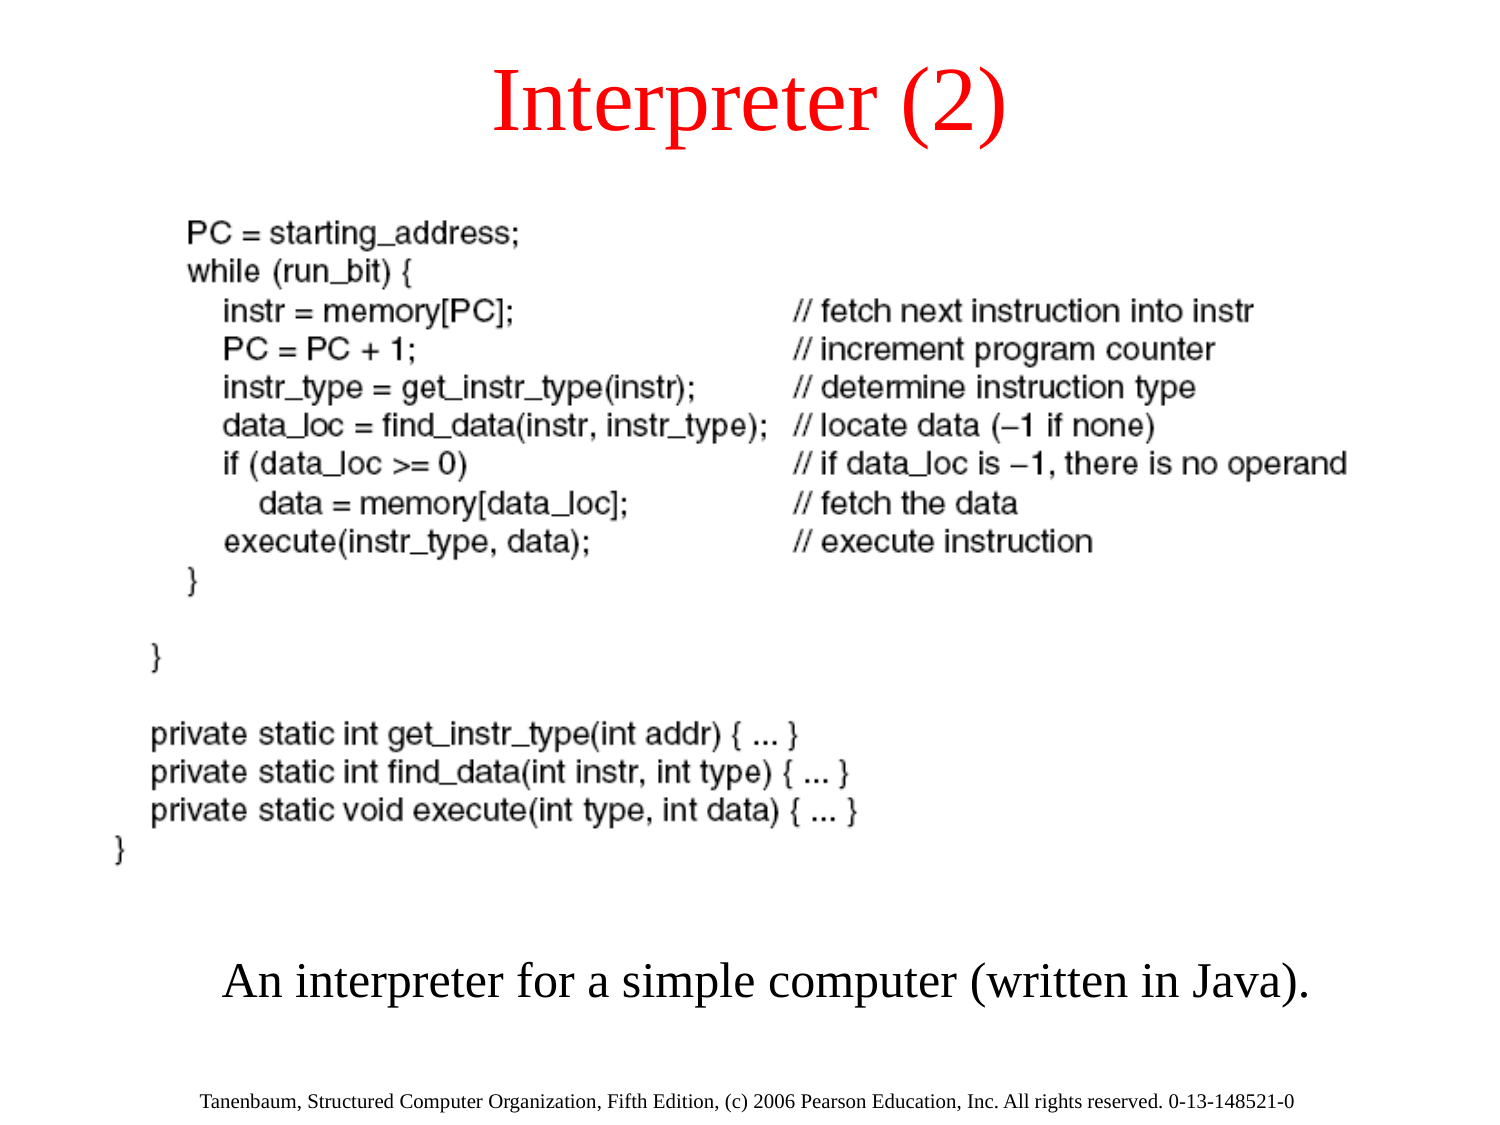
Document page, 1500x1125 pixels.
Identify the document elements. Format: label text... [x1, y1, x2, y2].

title Interpreter (2) [0, 0, 1500, 188]
picture [91, 190, 1401, 894]
list An interpreter for a simple computer (written in Java). [32, 939, 1500, 1076]
footer Tanenbaum, Structured Computer Organization, Fifth Edition, (c) 2006 Pearson Education, Inc. All rights reserved. 0-13-148521-0 [0, 1079, 1500, 1109]
